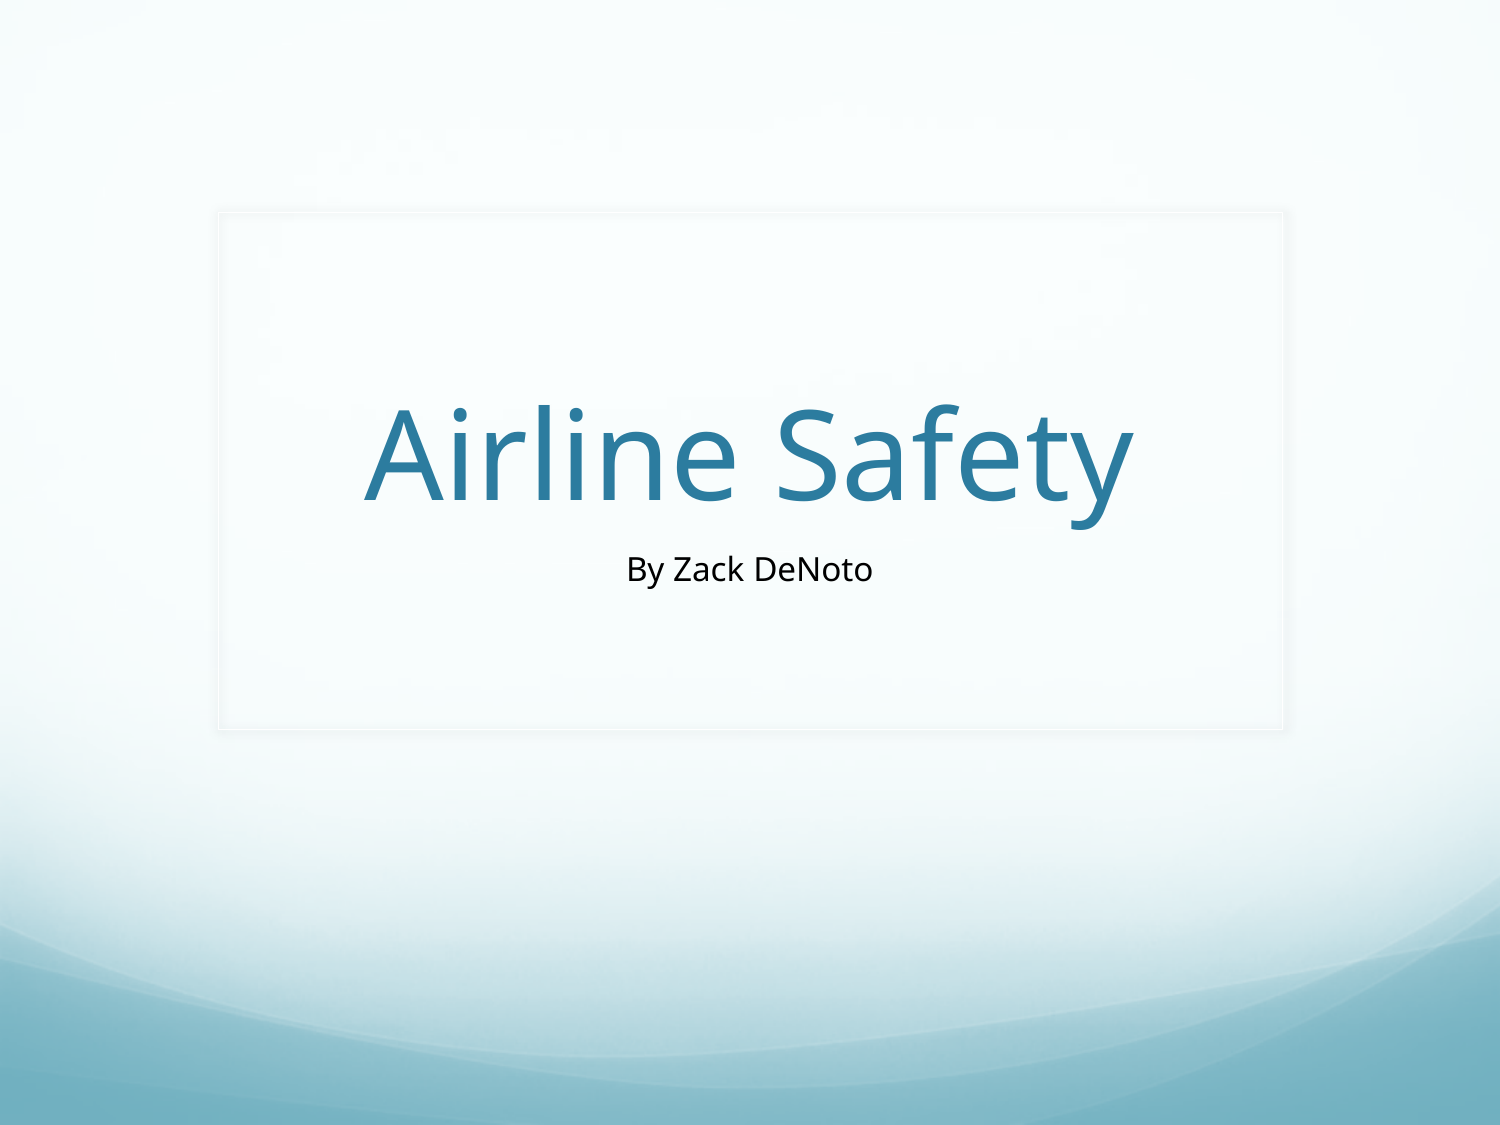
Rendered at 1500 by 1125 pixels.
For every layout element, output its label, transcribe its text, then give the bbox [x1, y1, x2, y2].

title Airline Safety [217, 249, 1283, 533]
subtitle By Zack DeNoto [217, 541, 1283, 692]
